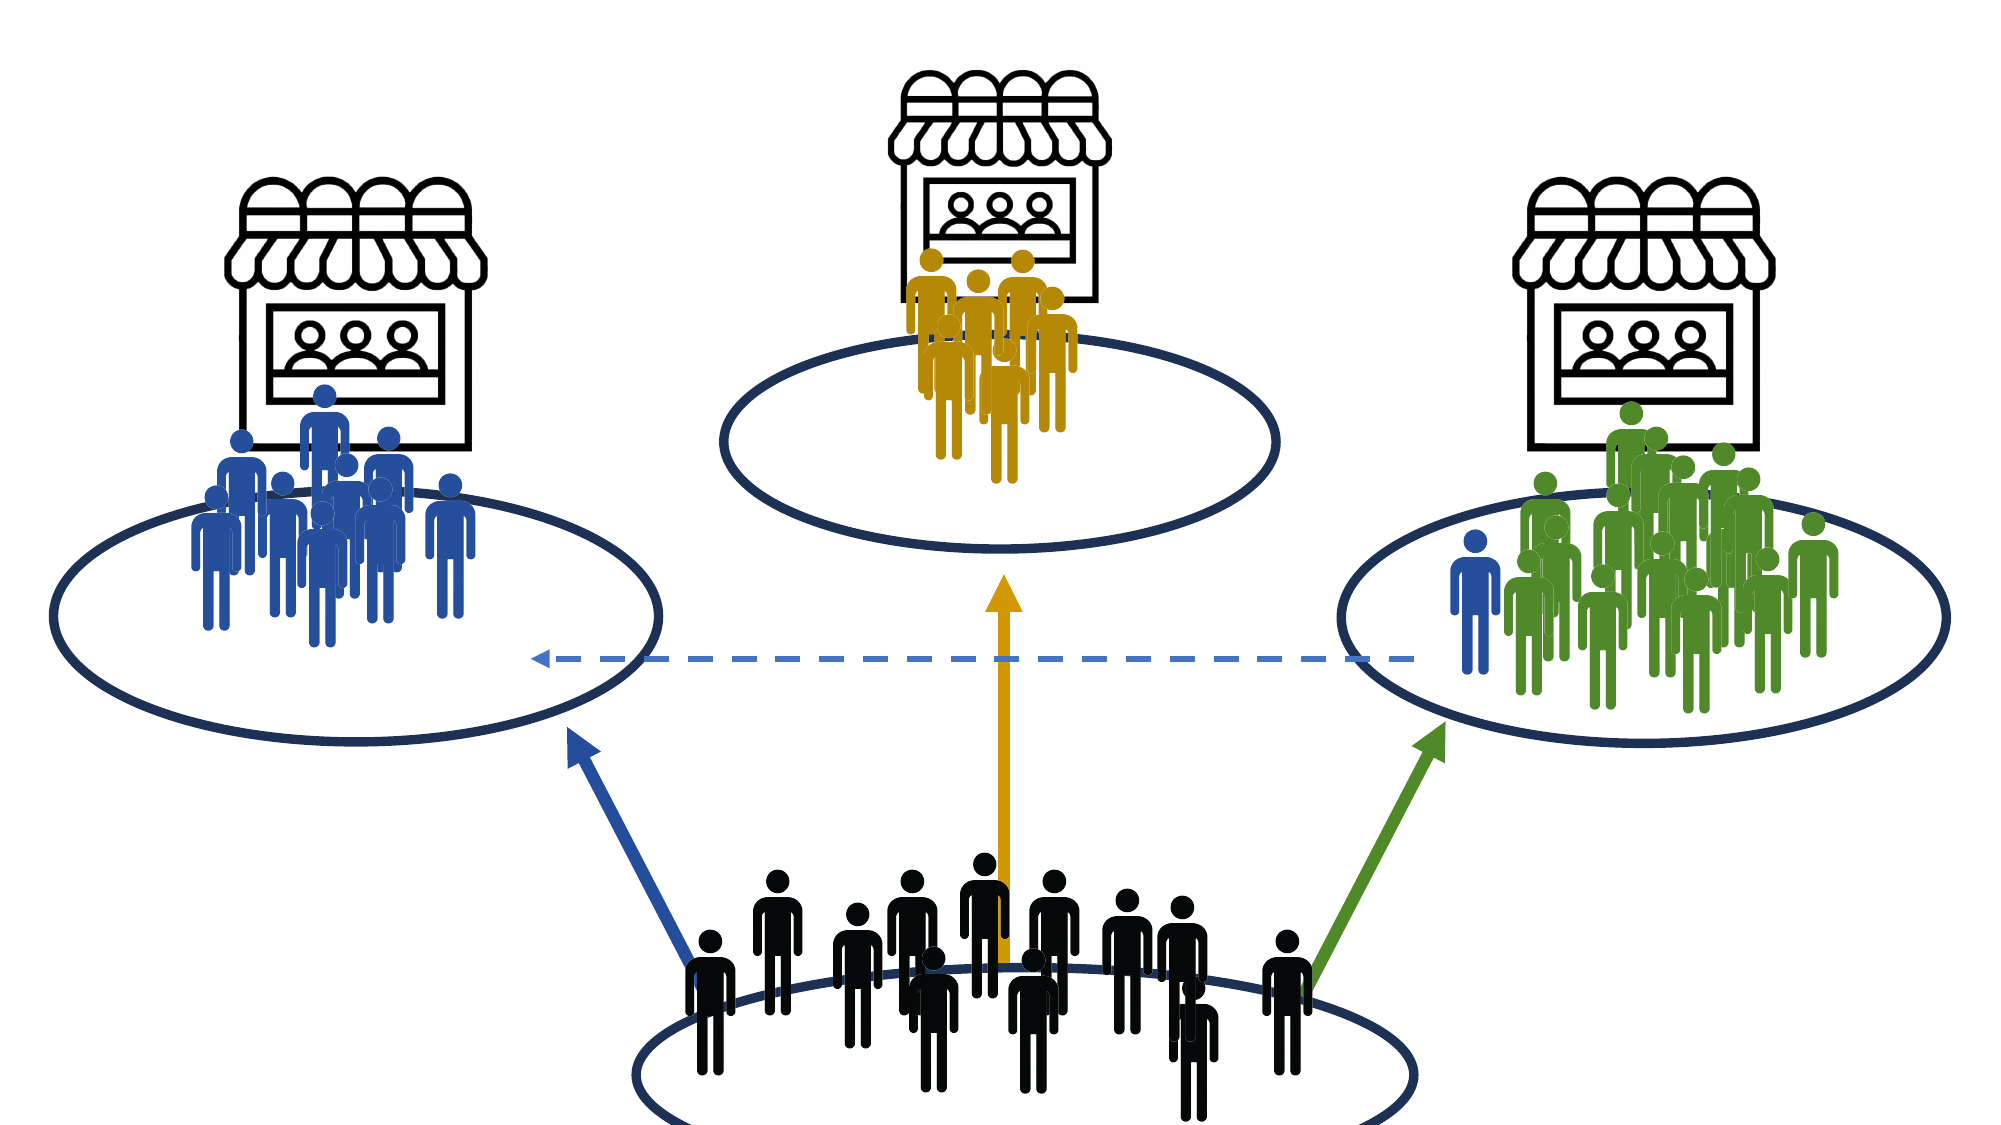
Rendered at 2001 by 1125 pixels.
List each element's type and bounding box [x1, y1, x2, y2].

text_box [635, 967, 1415, 1125]
text_box [566, 726, 710, 1003]
text_box [722, 338, 1278, 551]
text_box [52, 500, 660, 743]
picture [746, 868, 809, 1017]
text_box [1302, 721, 1446, 997]
picture [1095, 887, 1225, 1124]
picture [1255, 928, 1319, 1077]
picture [184, 164, 496, 649]
picture [881, 59, 1119, 485]
text_box [1340, 503, 1948, 745]
picture [825, 851, 1086, 1095]
picture [1443, 164, 1845, 715]
picture [678, 928, 742, 1077]
text_box [1577, 493, 1586, 514]
